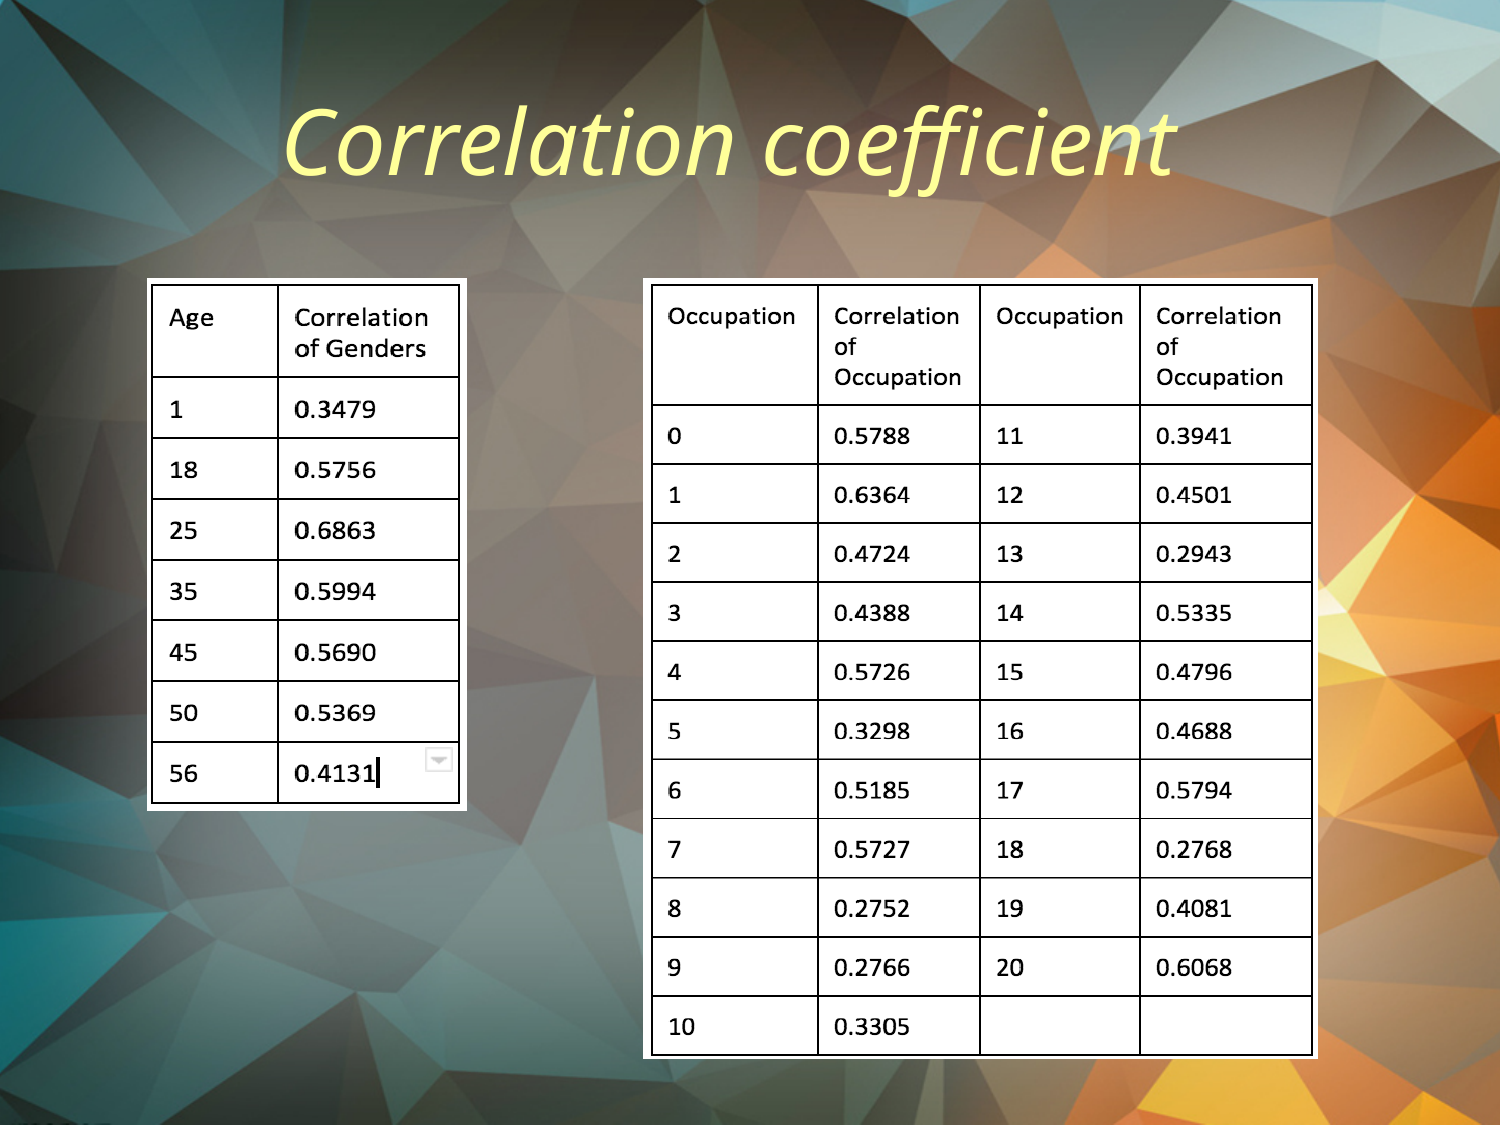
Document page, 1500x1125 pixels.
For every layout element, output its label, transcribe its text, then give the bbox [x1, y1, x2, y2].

title Correlation coefficient [75, 45, 1425, 233]
picture [0, 0, 1500, 1125]
